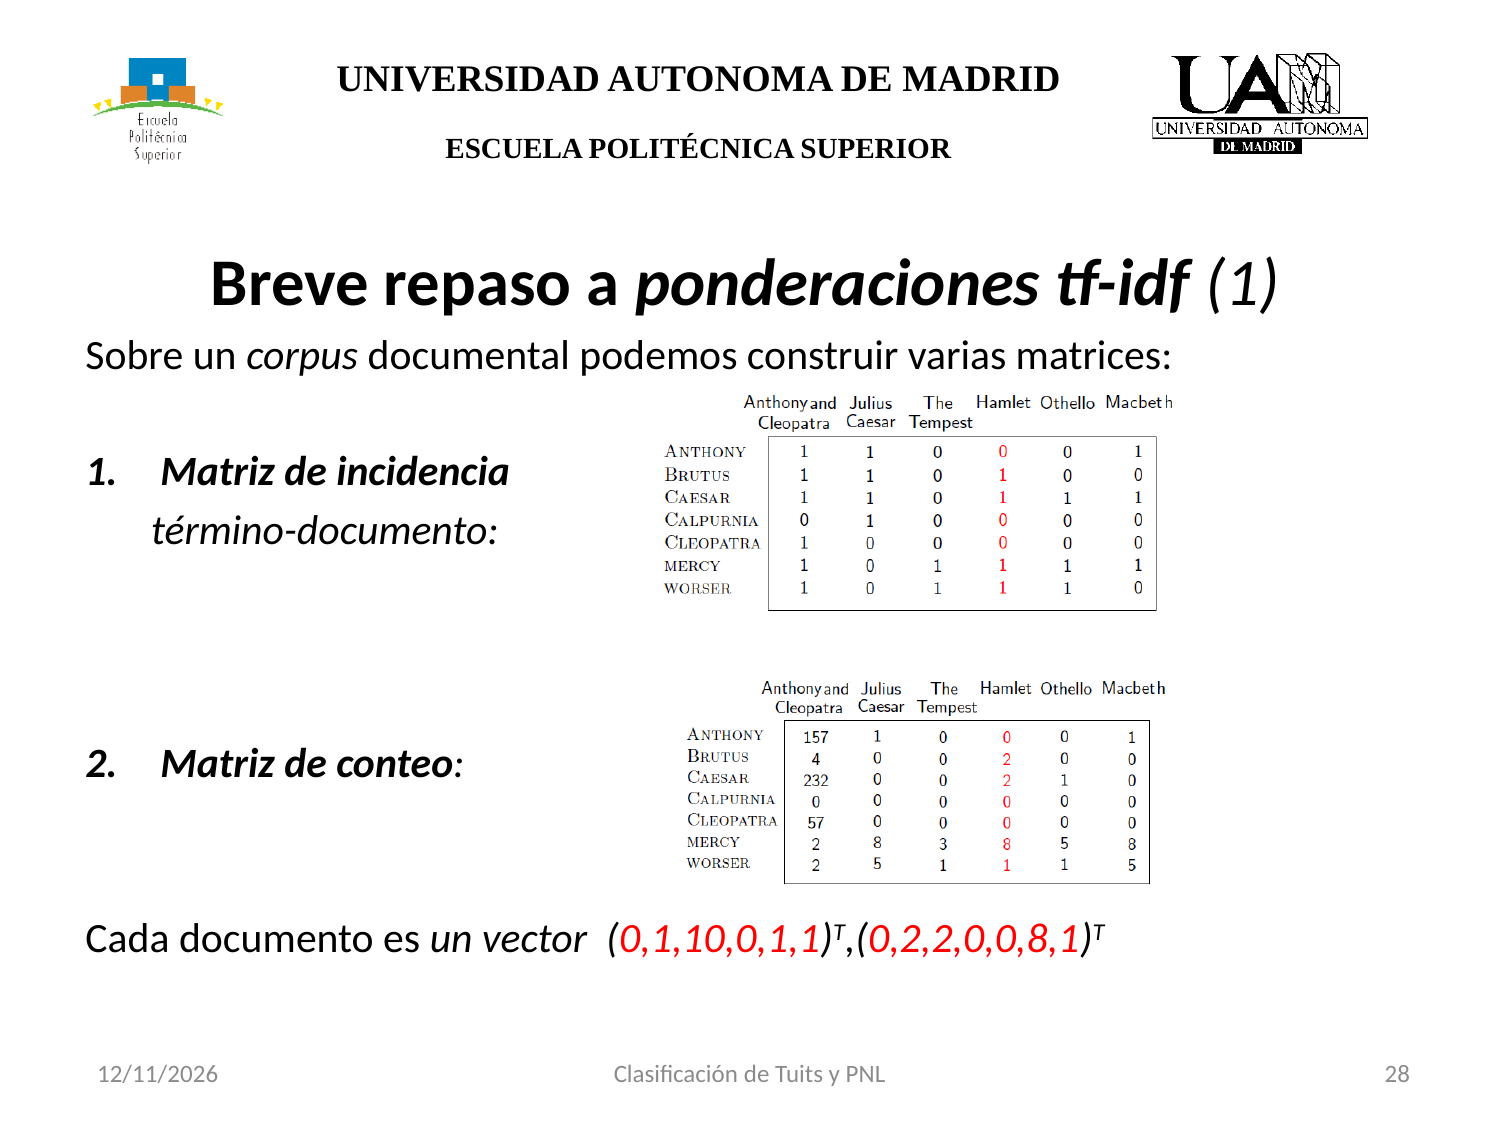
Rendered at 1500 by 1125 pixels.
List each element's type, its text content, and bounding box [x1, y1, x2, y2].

footer Clasificación de Tuits y PNL [512, 1042, 988, 1103]
list Breve repaso a ponderaciones tf-idf (1) Sobre un corpus documental podemos construir varias matrices: Matriz de incidencia término-documento: Matriz de conteo: Cada documento es un vector (0,1,10,0,1,1)T,(0,2,2,0,0,8,1)T [70, 231, 1421, 975]
slide_number 28 [1074, 1042, 1425, 1103]
picture [649, 676, 1176, 899]
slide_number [82, 1042, 432, 1103]
picture [93, 58, 223, 164]
picture [649, 391, 1176, 614]
picture [1148, 46, 1372, 164]
picture [153, 75, 163, 84]
